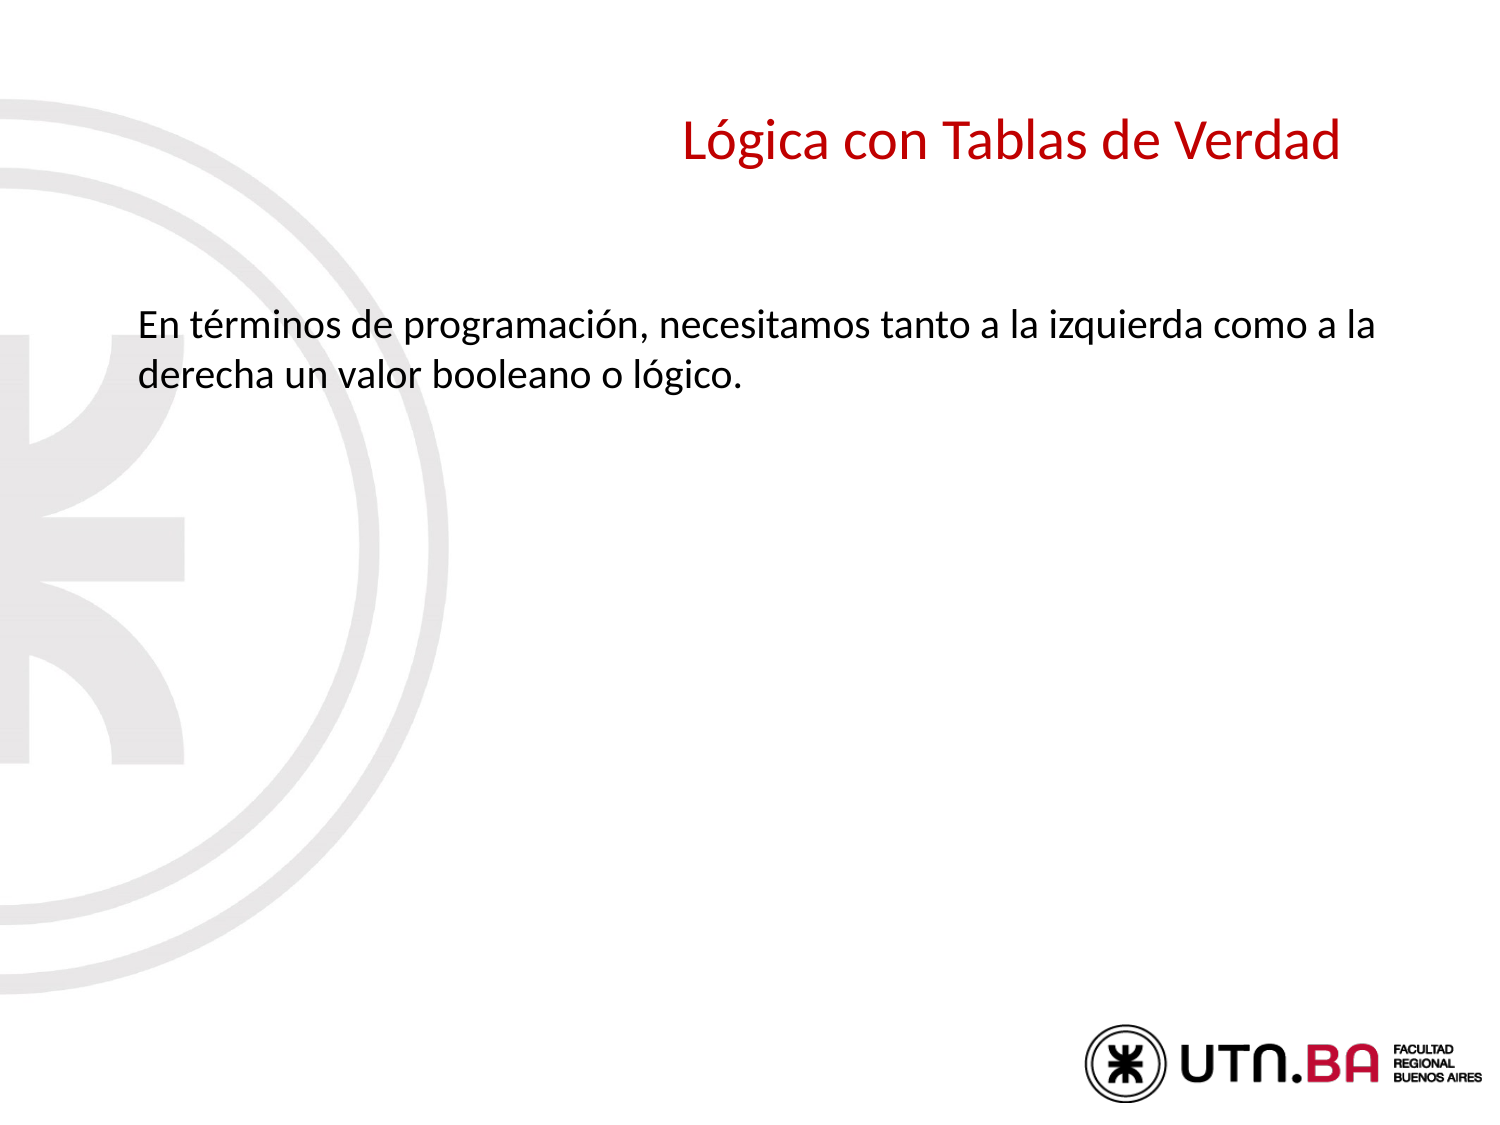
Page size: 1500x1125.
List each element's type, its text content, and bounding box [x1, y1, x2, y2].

text_box Lógica con Tablas de Verdad [1244, 94, 1471, 180]
picture [0, 0, 1483, 1125]
text_box En términos de programación, necesitamos tanto a la izquierda como a la derecha un valor booleano o lógico. [1244, 289, 1405, 356]
